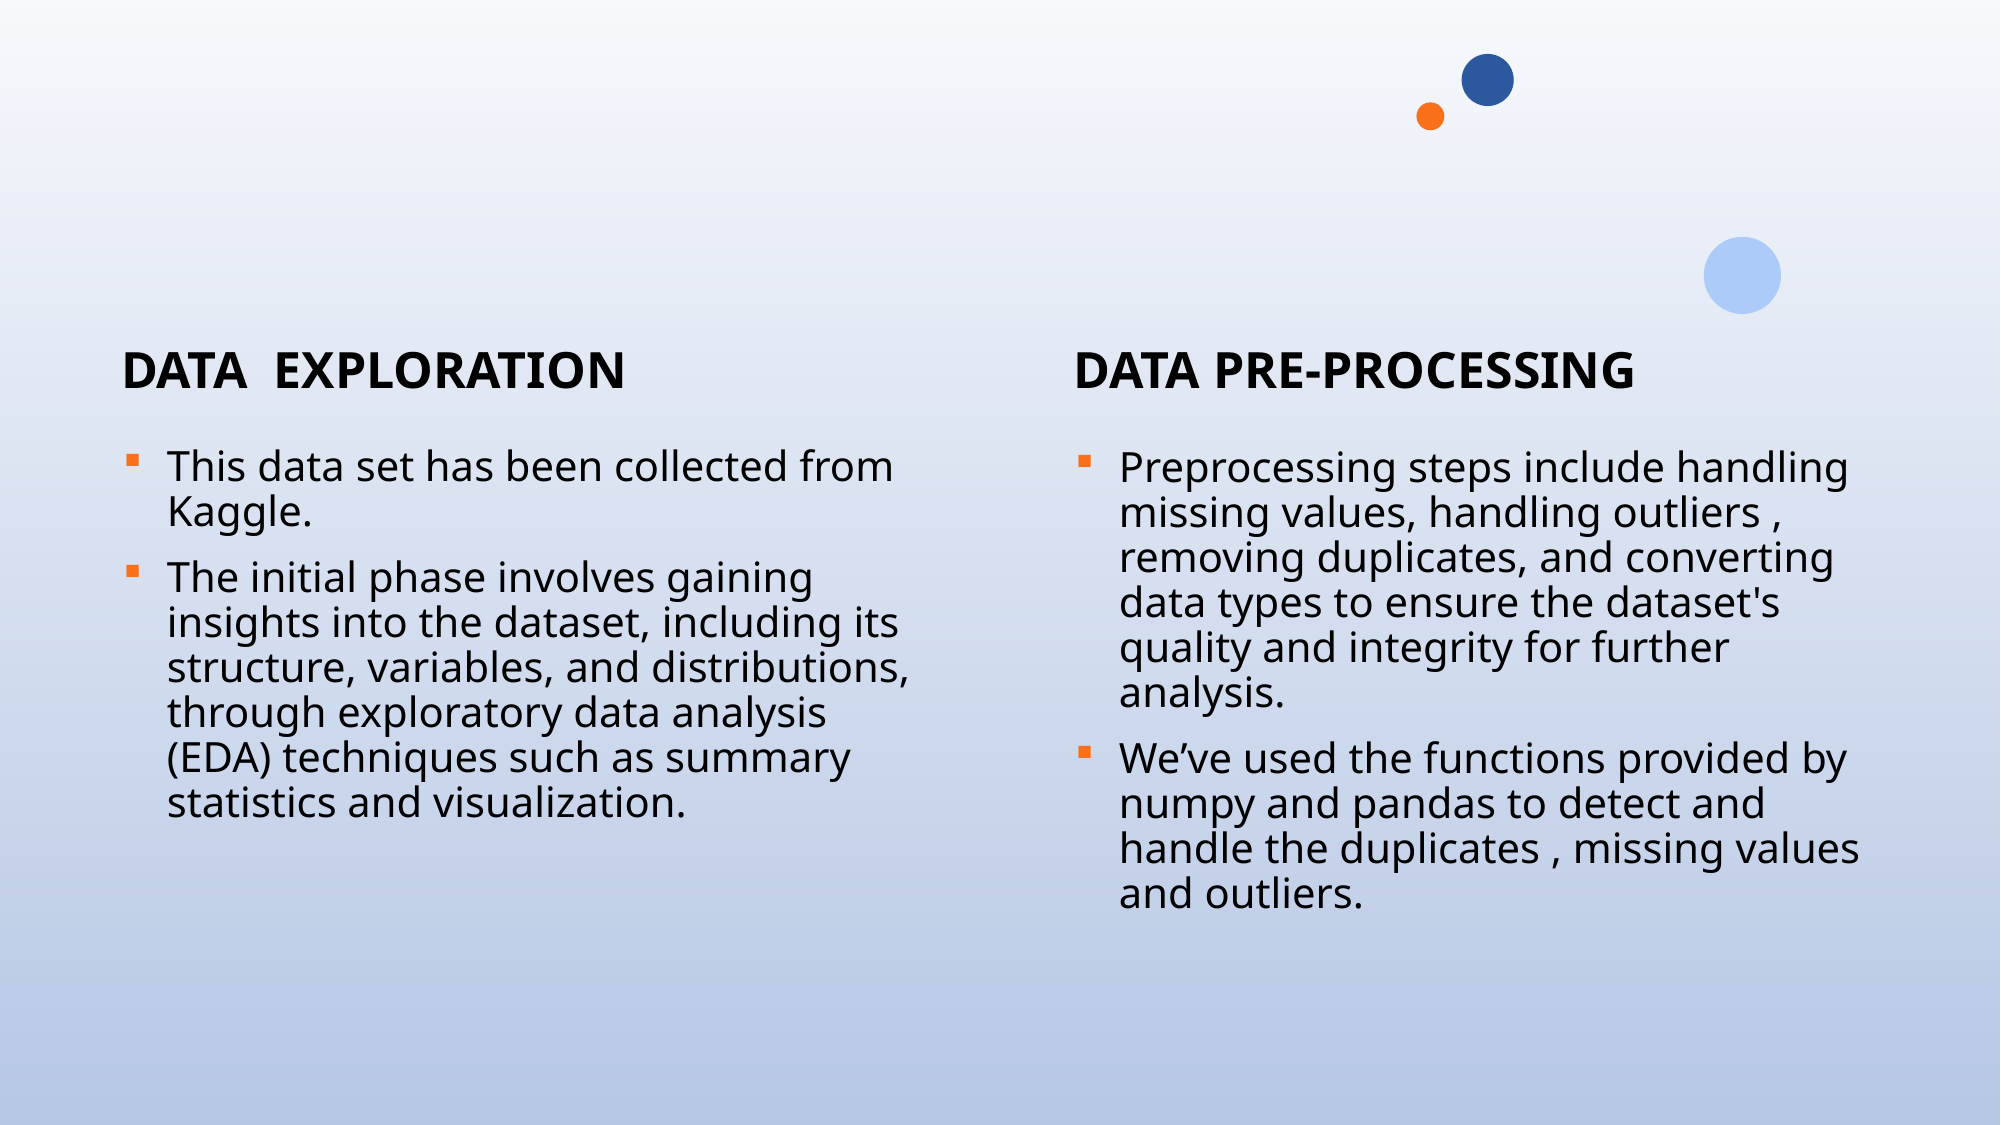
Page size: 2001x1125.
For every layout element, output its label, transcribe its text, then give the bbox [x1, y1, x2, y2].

list Preprocessing steps include handling missing values, handling outliers , removing duplicates, and converting data types to ensure the dataset's quality and integrity for further analysis. We’ve used the functions provided by numpy and pandas to detect and handle the duplicates , missing values and outliers. [1060, 439, 1892, 921]
list This data set has been collected from Kaggle. The initial phase involves gaining insights into the dataset, including its structure, variables, and distributions, through exploratory data analysis (EDA) techniques such as summary statistics and visualization. [108, 438, 940, 921]
list DATA PRE-PROCESSING [1058, 338, 1892, 410]
list DATA EXPLORATION [106, 337, 940, 410]
